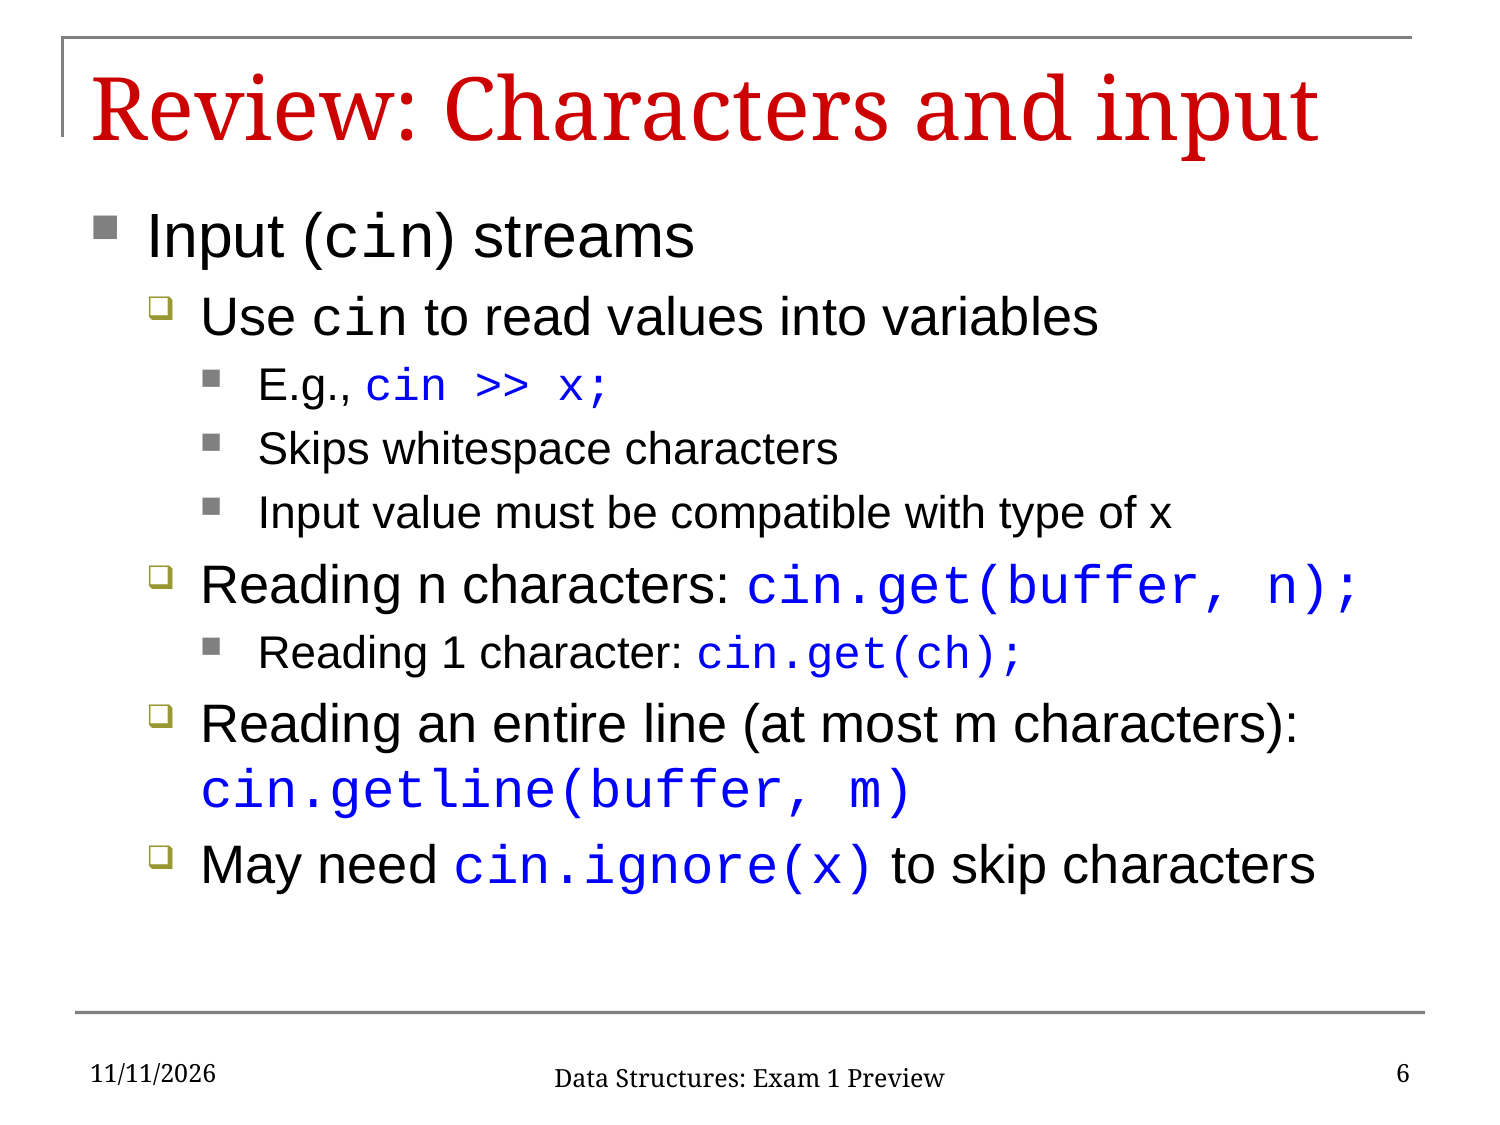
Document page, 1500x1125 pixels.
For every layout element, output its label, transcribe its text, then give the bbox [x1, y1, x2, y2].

title Review: Characters and input [75, 45, 1425, 163]
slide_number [74, 1023, 426, 1100]
slide_number 6 [1074, 1023, 1426, 1100]
list Input (cin) streams Use cin to read values into variables E.g., cin >> x; Skips whitespace characters Input value must be compatible with type of x Reading n characters: cin.get(buffer, n); Reading 1 character: cin.get(ch); Reading an entire line (at most m characters): cin.getline(buffer, m) May need cin.ignore(x) to skip characters [75, 187, 1425, 1006]
footer Data Structures: Exam 1 Preview [512, 1024, 988, 1101]
